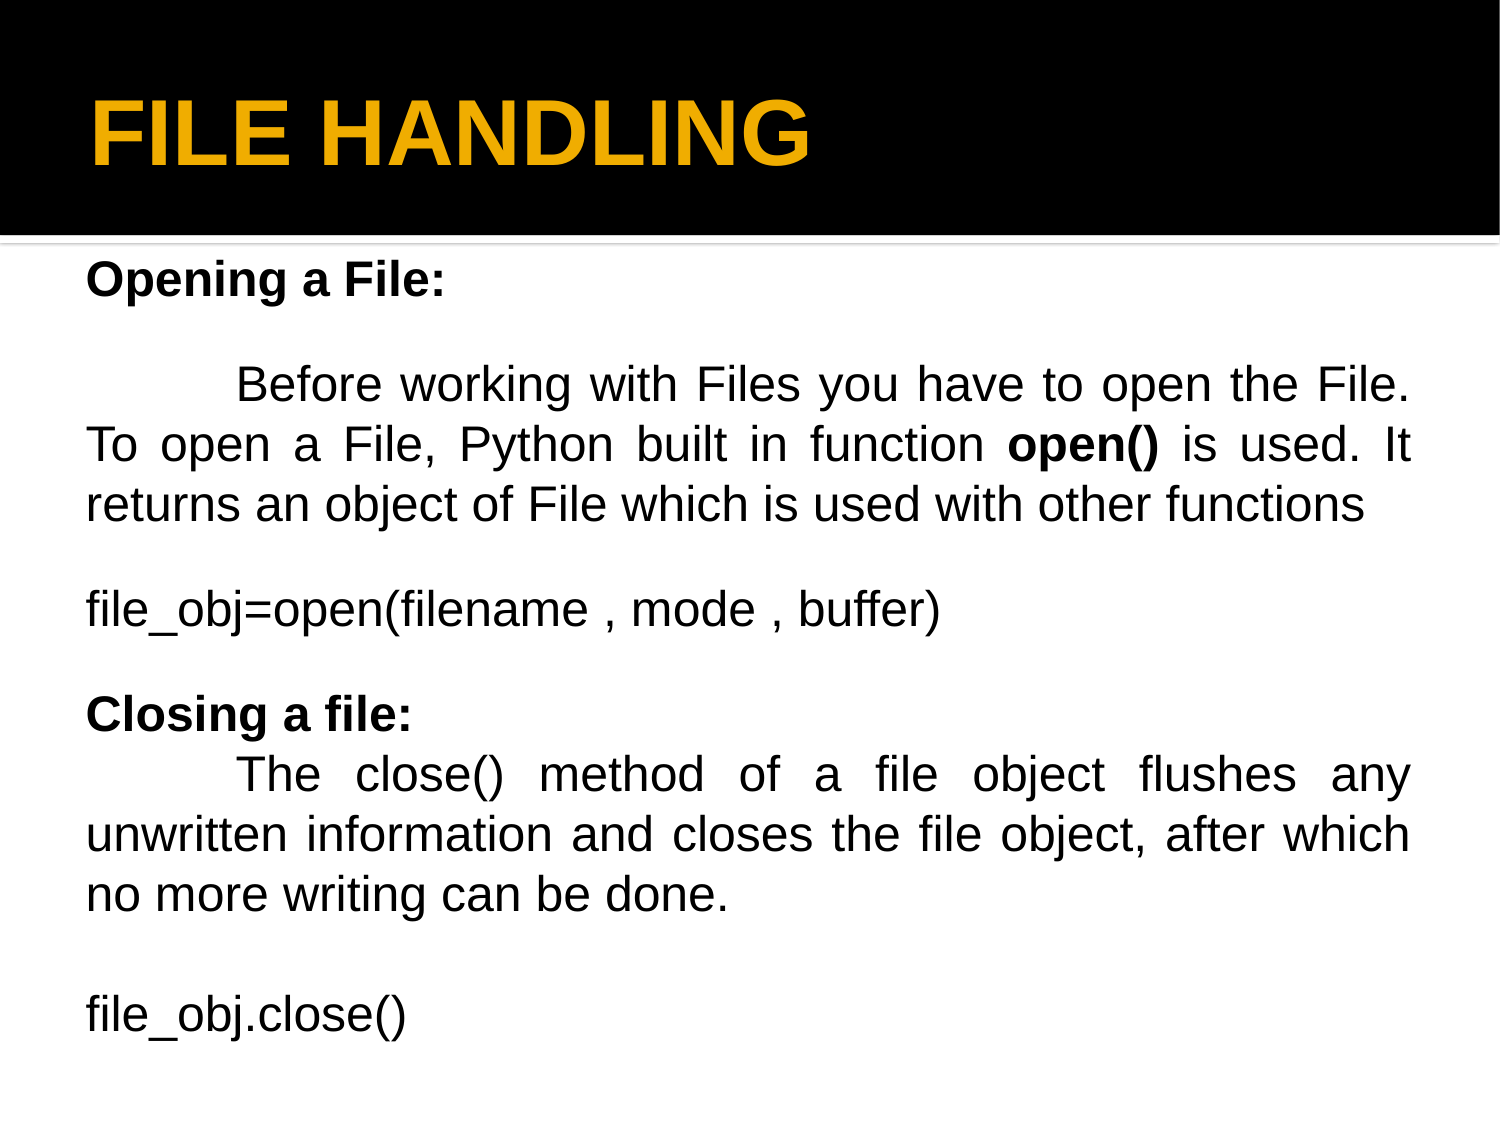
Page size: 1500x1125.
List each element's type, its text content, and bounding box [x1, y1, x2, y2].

text_box FILE HANDLING [74, 25, 1425, 231]
text_box Opening a File: Before working with Files you have to open the File. To open a File, Python built in function open() is used. It returns an object of File which is used with other functions file_obj=open(filename , mode , buffer) Closing a file: The close() method of a file object flushes any unwritten information and closes the file object, after which no more writing can be done. file_obj.close() [76, 231, 1427, 1106]
